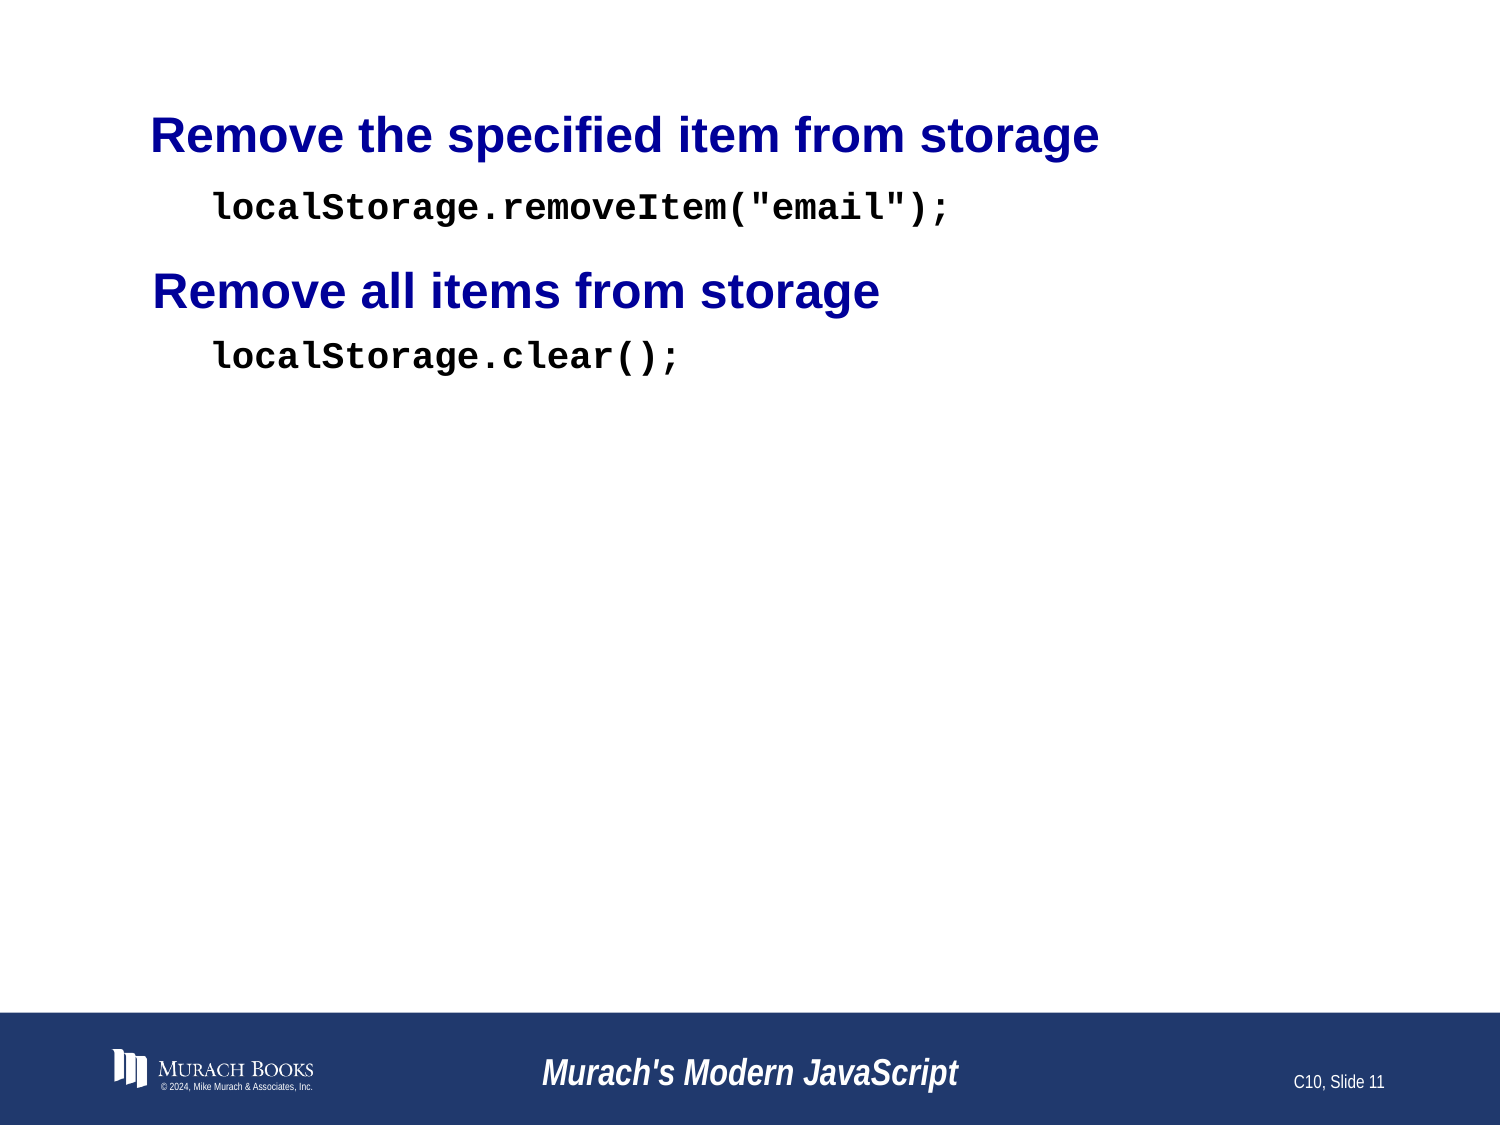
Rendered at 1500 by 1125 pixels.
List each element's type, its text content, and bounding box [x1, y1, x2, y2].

list localStorage.removeItem("email"); Remove all items from storage localStorage.clear(); [137, 174, 1350, 975]
slide_number Murach's Modern JavaScript [450, 1025, 1050, 1100]
slide_number C10, Slide 11 [1087, 1025, 1400, 1100]
title Remove the specified item from storage [150, 102, 1350, 164]
footer © 2024, Mike Murach & Associates, Inc. [12, 1025, 450, 1100]
